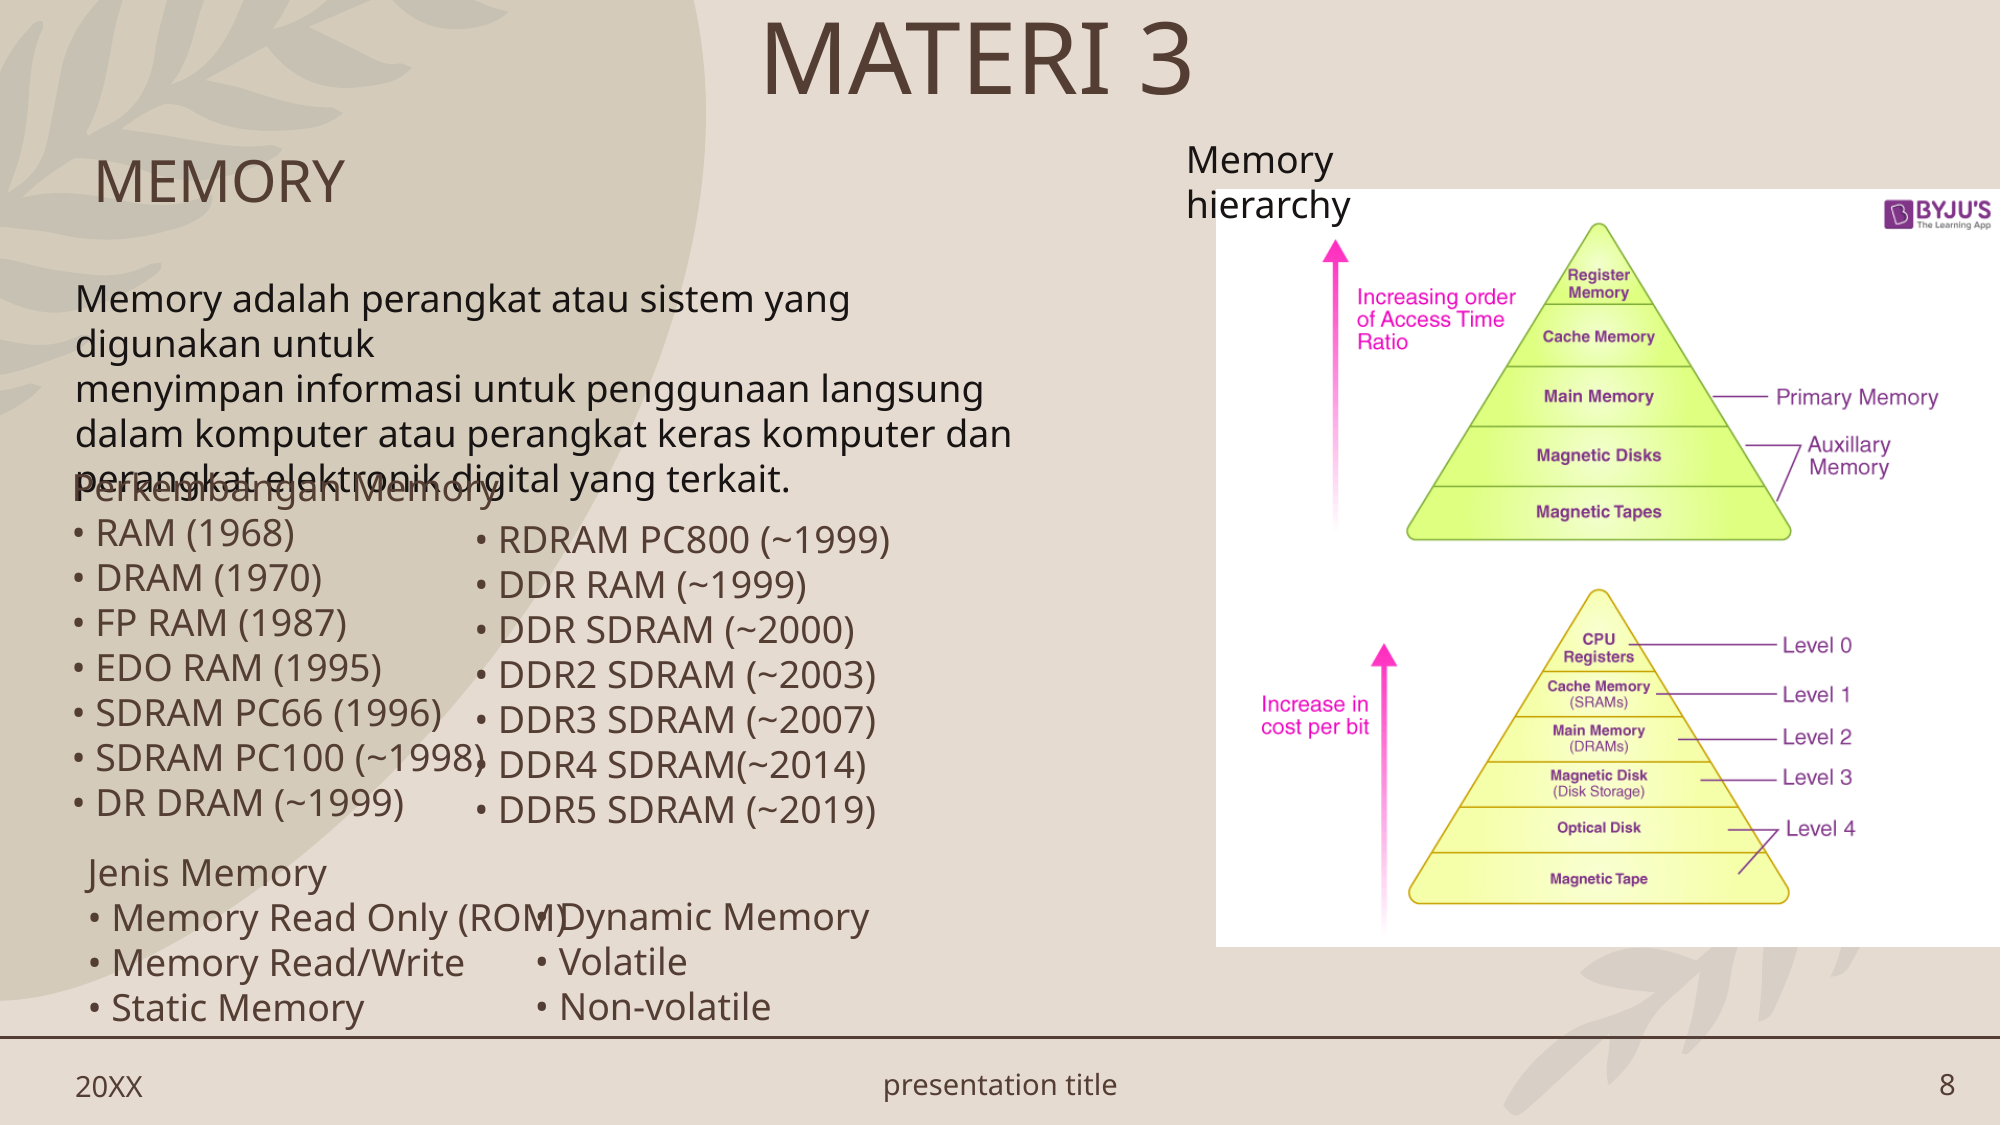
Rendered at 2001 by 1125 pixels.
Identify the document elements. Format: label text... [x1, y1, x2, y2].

text_box Memory hierarchy [1171, 129, 1491, 234]
text_box Memory adalah perangkat atau sistem yang digunakan untuk menyimpan informasi untuk penggunaan langsung dalam komputer atau perangkat keras komputer dan perangkat elektronik digital yang terkait. [60, 267, 1061, 508]
slide_number 8 [1808, 1060, 1971, 1112]
text_box MEMORY [78, 127, 848, 239]
text_box Jenis Memory • Memory Read Only (ROM) • Memory Read/Write • Static Memory [72, 841, 637, 1082]
text_box Perkembangan Memory • RAM (1968) • DRAM (1970) • FP RAM (1987) • EDO RAM (1995) • SDRAM PC66 (1996) • SDRAM PC100 (~1998) • DR DRAM (~1999) [56, 456, 621, 831]
footer presentation title [718, 1060, 1283, 1112]
picture [1216, 189, 2000, 947]
text_box • Dynamic Memory • Volatile • Non-volatile [520, 885, 1012, 1035]
slide_number 20XX [60, 1060, 222, 1112]
text_box • RDRAM PC800 (~1999) • DDR RAM (~1999) • DDR SDRAM (~2000) • DDR2 SDRAM (~2003) • DDR3 SDRAM (~2007) • DDR4 SDRAM(~2014) • DDR5 SDRAM (~2019) [459, 508, 978, 838]
title MATERI 3 [743, 6, 1257, 118]
